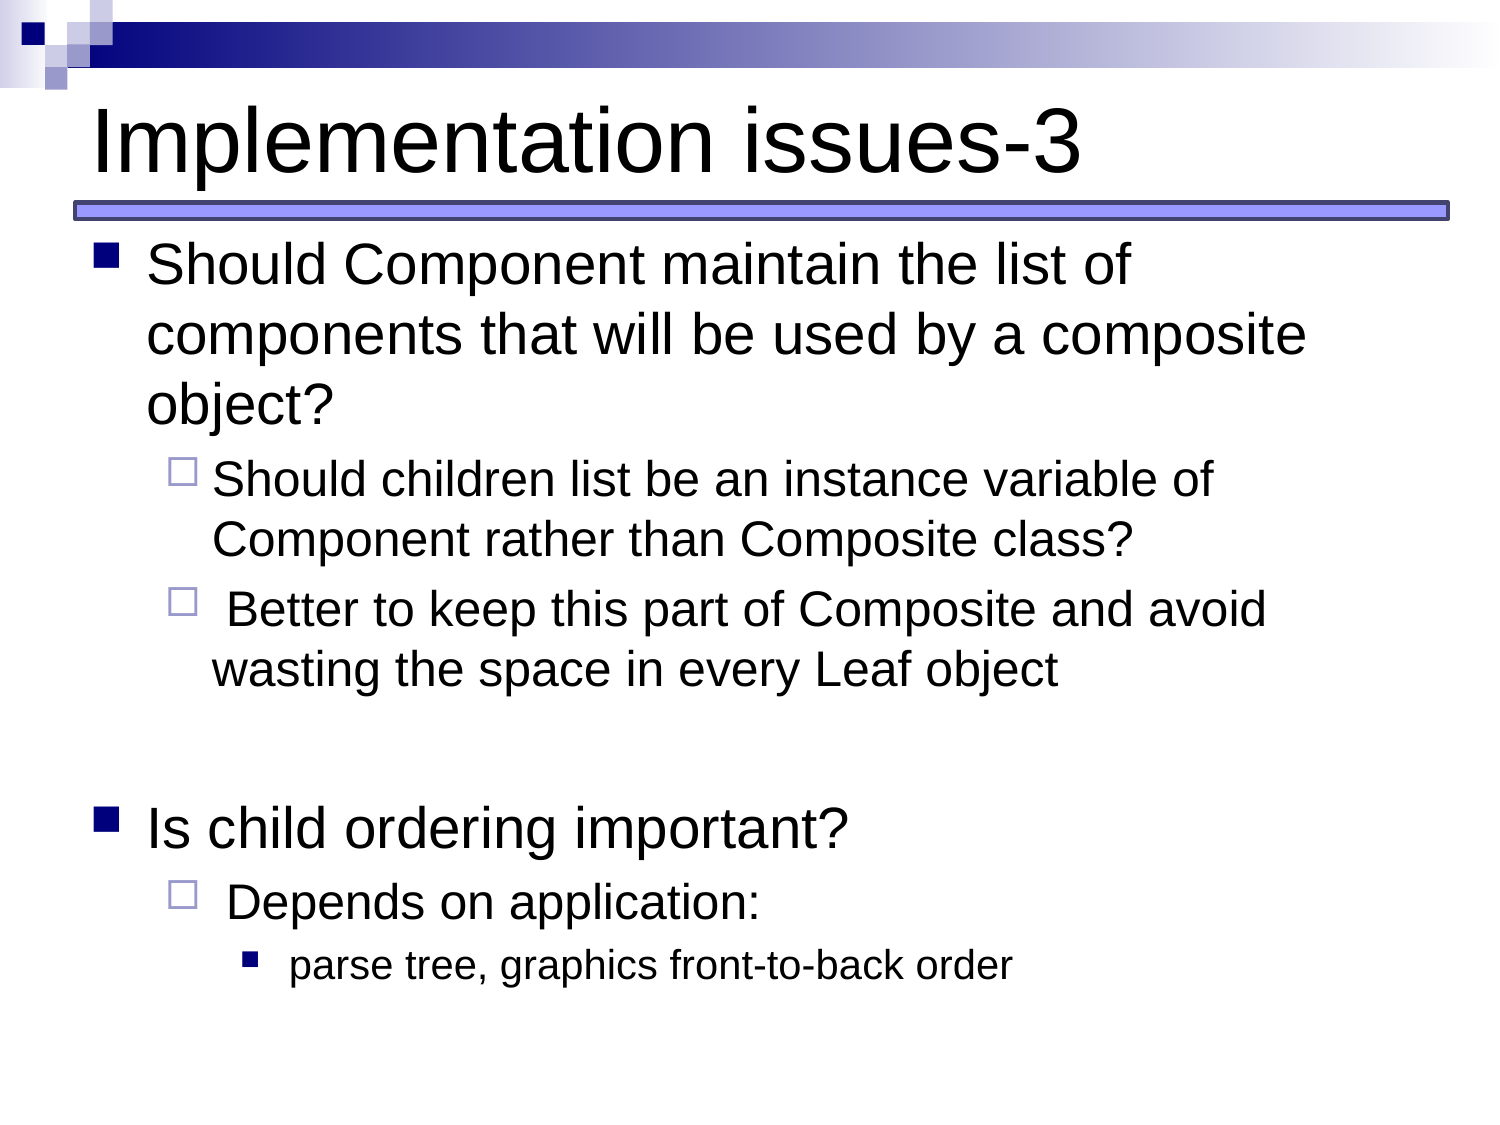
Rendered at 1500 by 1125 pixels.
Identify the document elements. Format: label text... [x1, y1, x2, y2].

list Should Component maintain the list of components that will be used by a composite object? Should children list be an instance variable of Component rather than Composite class? Better to keep this part of Composite and avoid wasting the space in every Leaf object Is child ordering important? Depends on application: parse tree, graphics front-to-back order [75, 219, 1425, 963]
title Implementation issues-3 [75, 22, 1425, 219]
